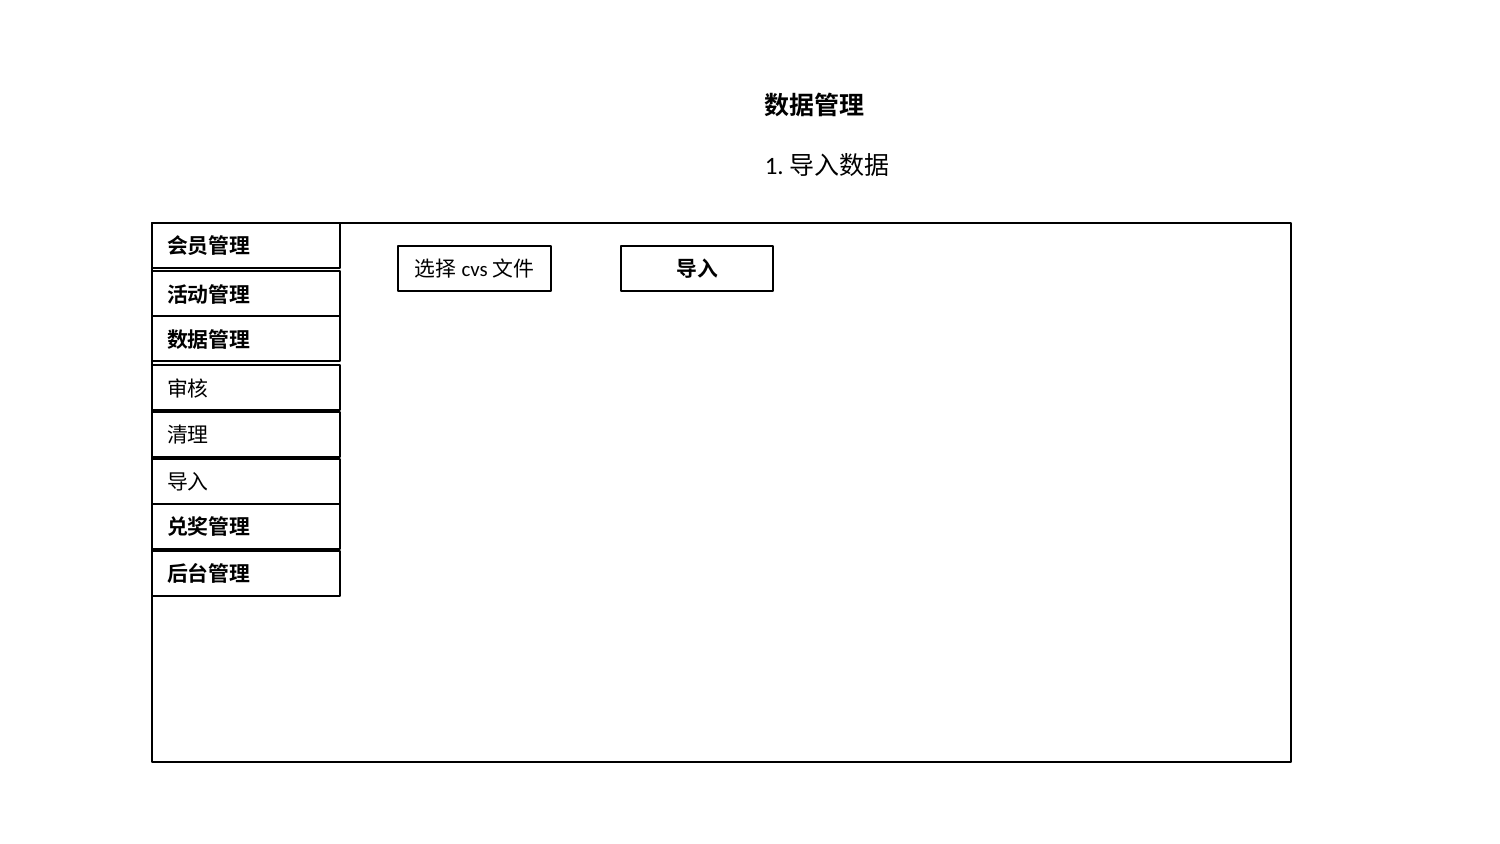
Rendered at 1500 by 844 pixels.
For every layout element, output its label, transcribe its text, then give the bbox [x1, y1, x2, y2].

text_box 清理 [150, 410, 342, 457]
text_box 会员管理 [150, 221, 342, 269]
text_box 后台管理 [150, 549, 342, 598]
text_box 导入 [150, 457, 342, 506]
text_box 数据管理 [150, 314, 342, 363]
text_box 活动管理 [150, 269, 342, 314]
text_box 数据管理 1.导入数据 [750, 82, 905, 187]
text_box [150, 220, 1293, 764]
text_box 选择cvs文件 [396, 244, 553, 293]
text_box 导入 [619, 244, 775, 293]
text_box 审核 [150, 363, 342, 410]
text_box 兑奖管理 [150, 505, 342, 549]
